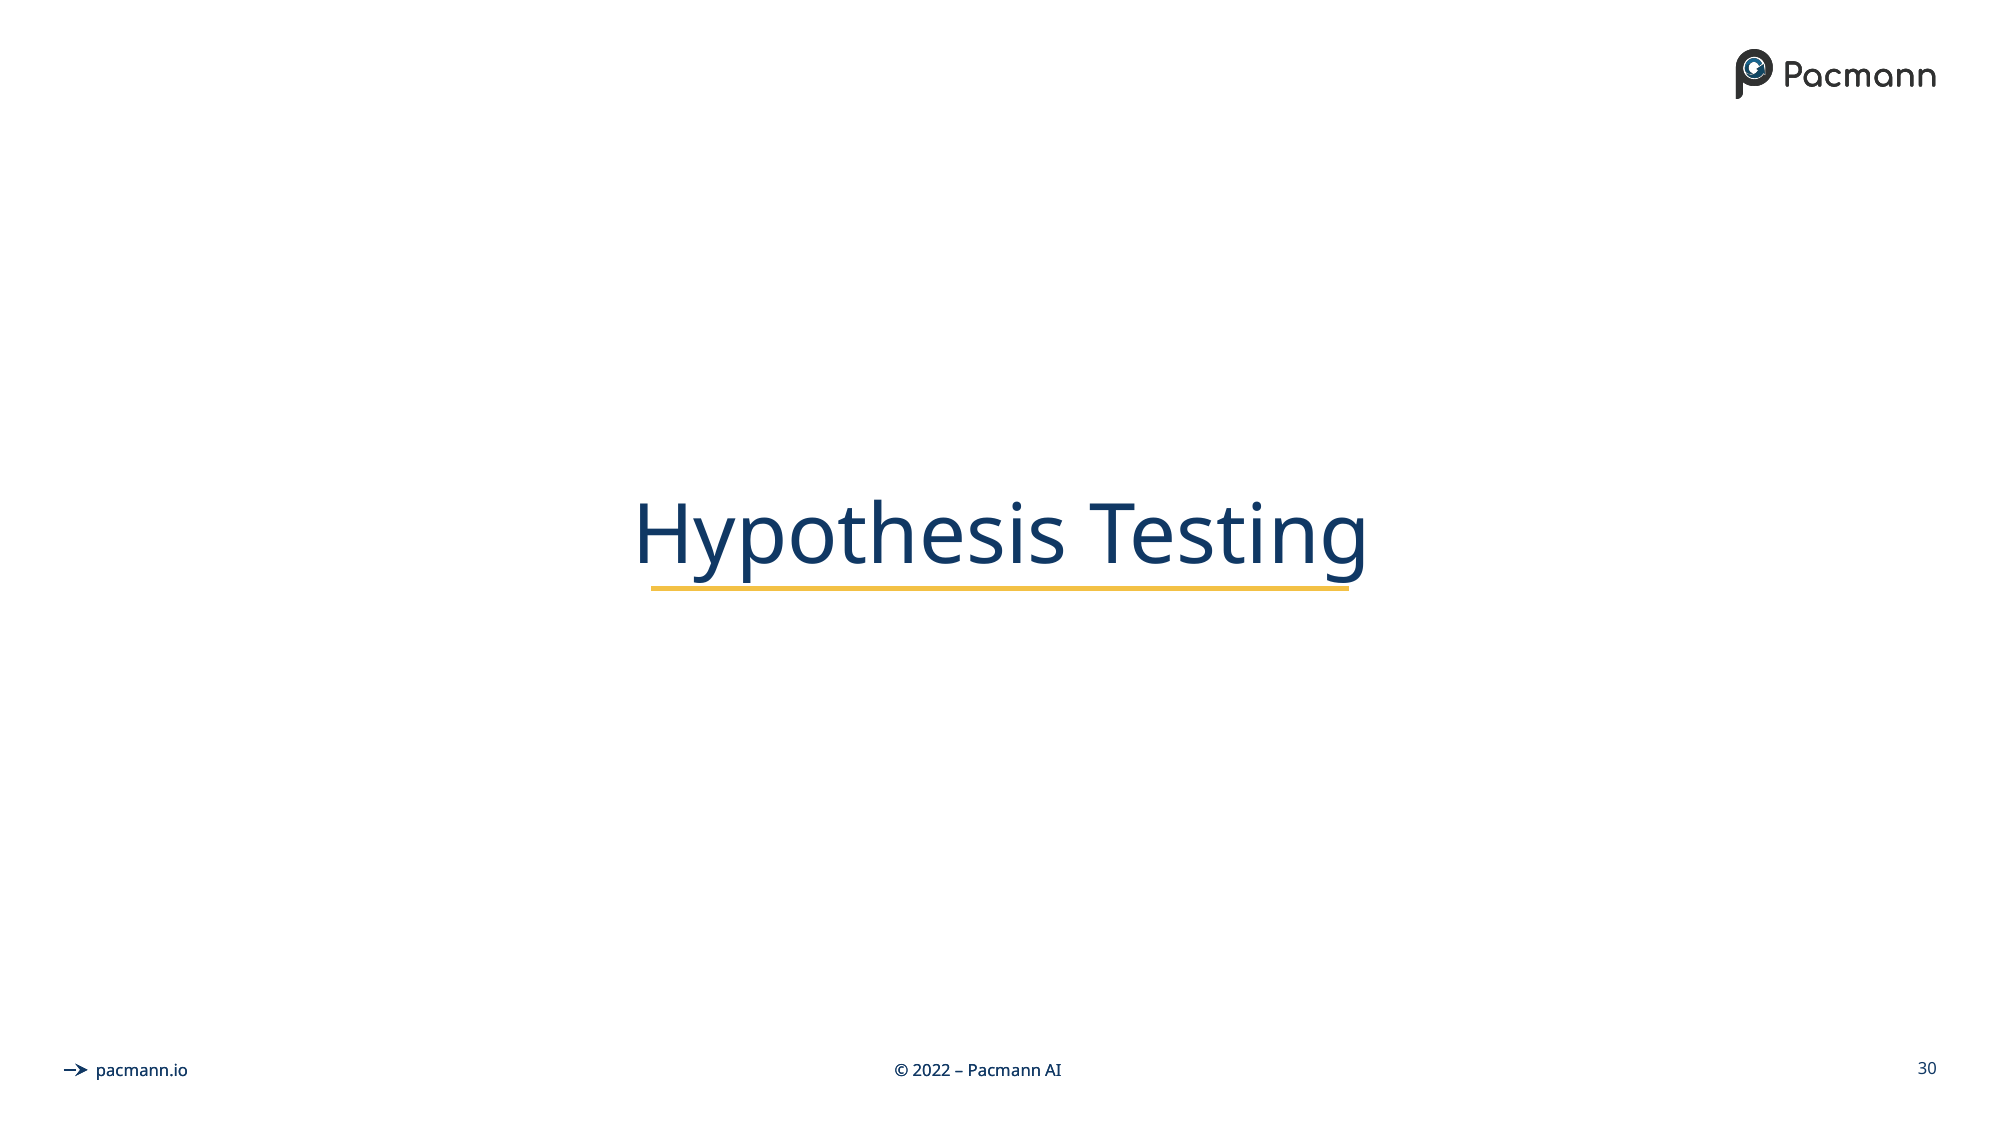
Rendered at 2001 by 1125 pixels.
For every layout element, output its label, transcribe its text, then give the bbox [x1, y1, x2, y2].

title Hypothesis Testing [51, 441, 1952, 589]
picture [1707, 36, 1966, 112]
